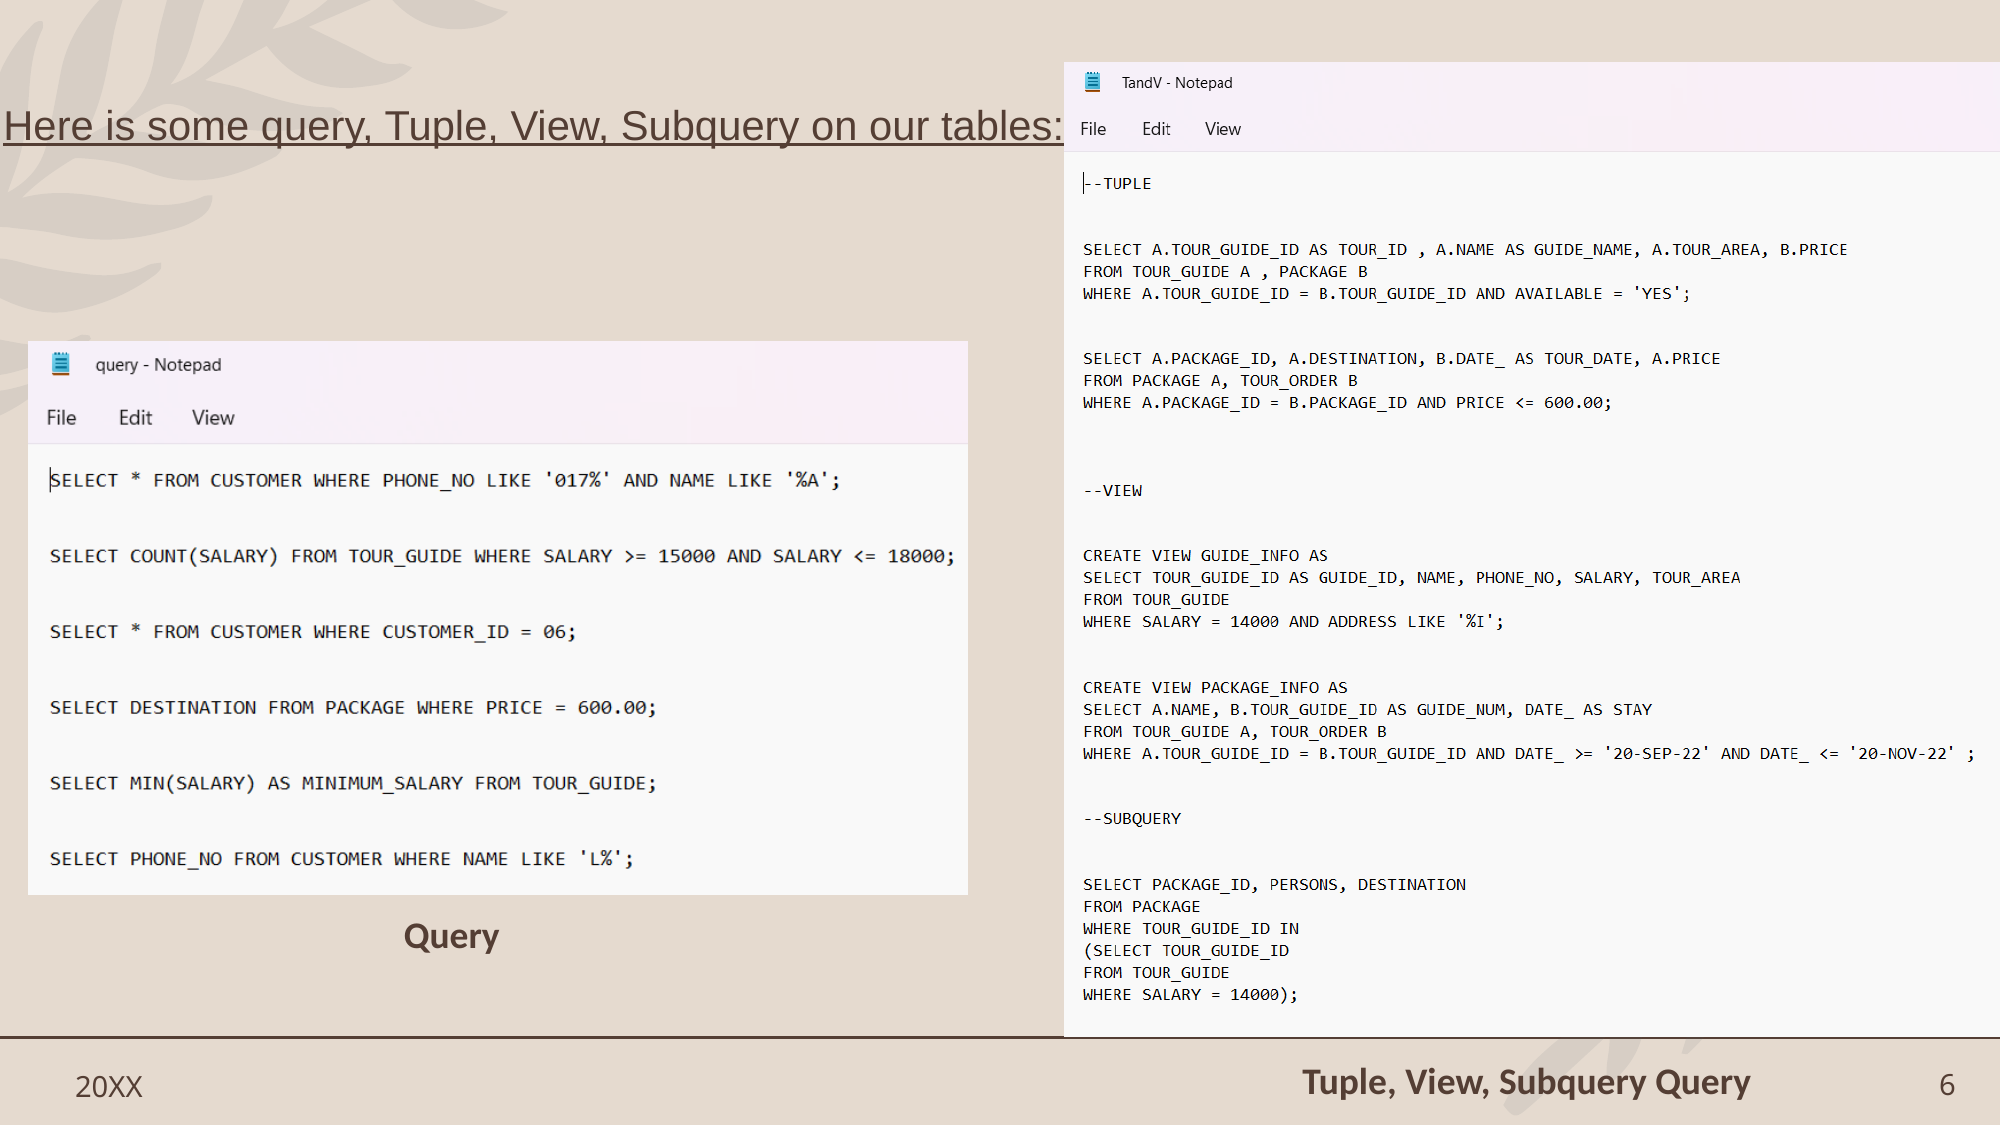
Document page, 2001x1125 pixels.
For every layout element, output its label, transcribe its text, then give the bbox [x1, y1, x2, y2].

picture [28, 341, 968, 895]
slide_number 20XX [60, 1060, 222, 1112]
footer Tuple, View, Subquery Query [1245, 1053, 1809, 1105]
text_box Query [169, 907, 734, 959]
picture [1064, 62, 2000, 1037]
slide_number 6 [1808, 1060, 1971, 1112]
title Here is some query, Tuple, View, Subquery on our tables: [0, 46, 1206, 158]
